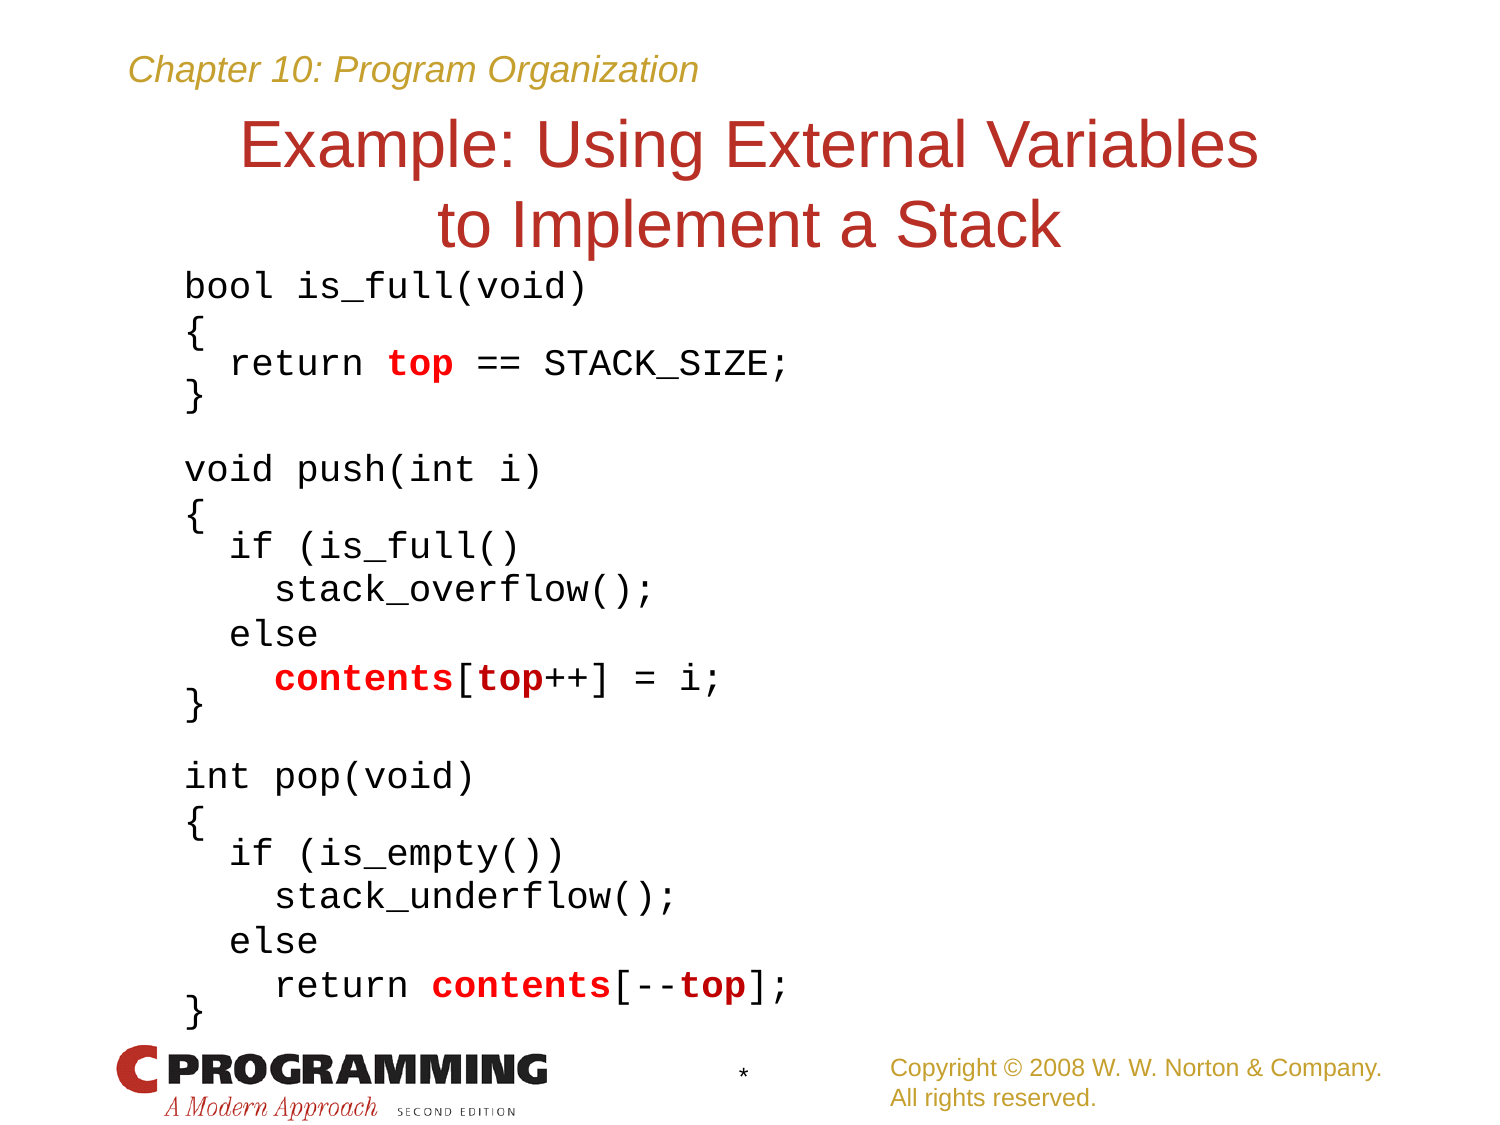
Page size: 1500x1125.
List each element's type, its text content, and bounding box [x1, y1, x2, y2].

picture [112, 1041, 550, 1123]
text_box Copyright © 2008 W. W. Norton & Company. All rights reserved. [874, 1043, 1388, 1119]
text_box * [687, 1050, 800, 1100]
list bool is_full(void) { return top == STACK_SIZE; } void push(int i) { if (is_full() stack_overflow(); else contents[top++] = i; } int pop(void) { if (is_empty()) stack_underflow(); else return contents[--top]; } [112, 262, 1388, 1038]
title Example: Using External Variables to Implement a Stack [112, 125, 1388, 238]
